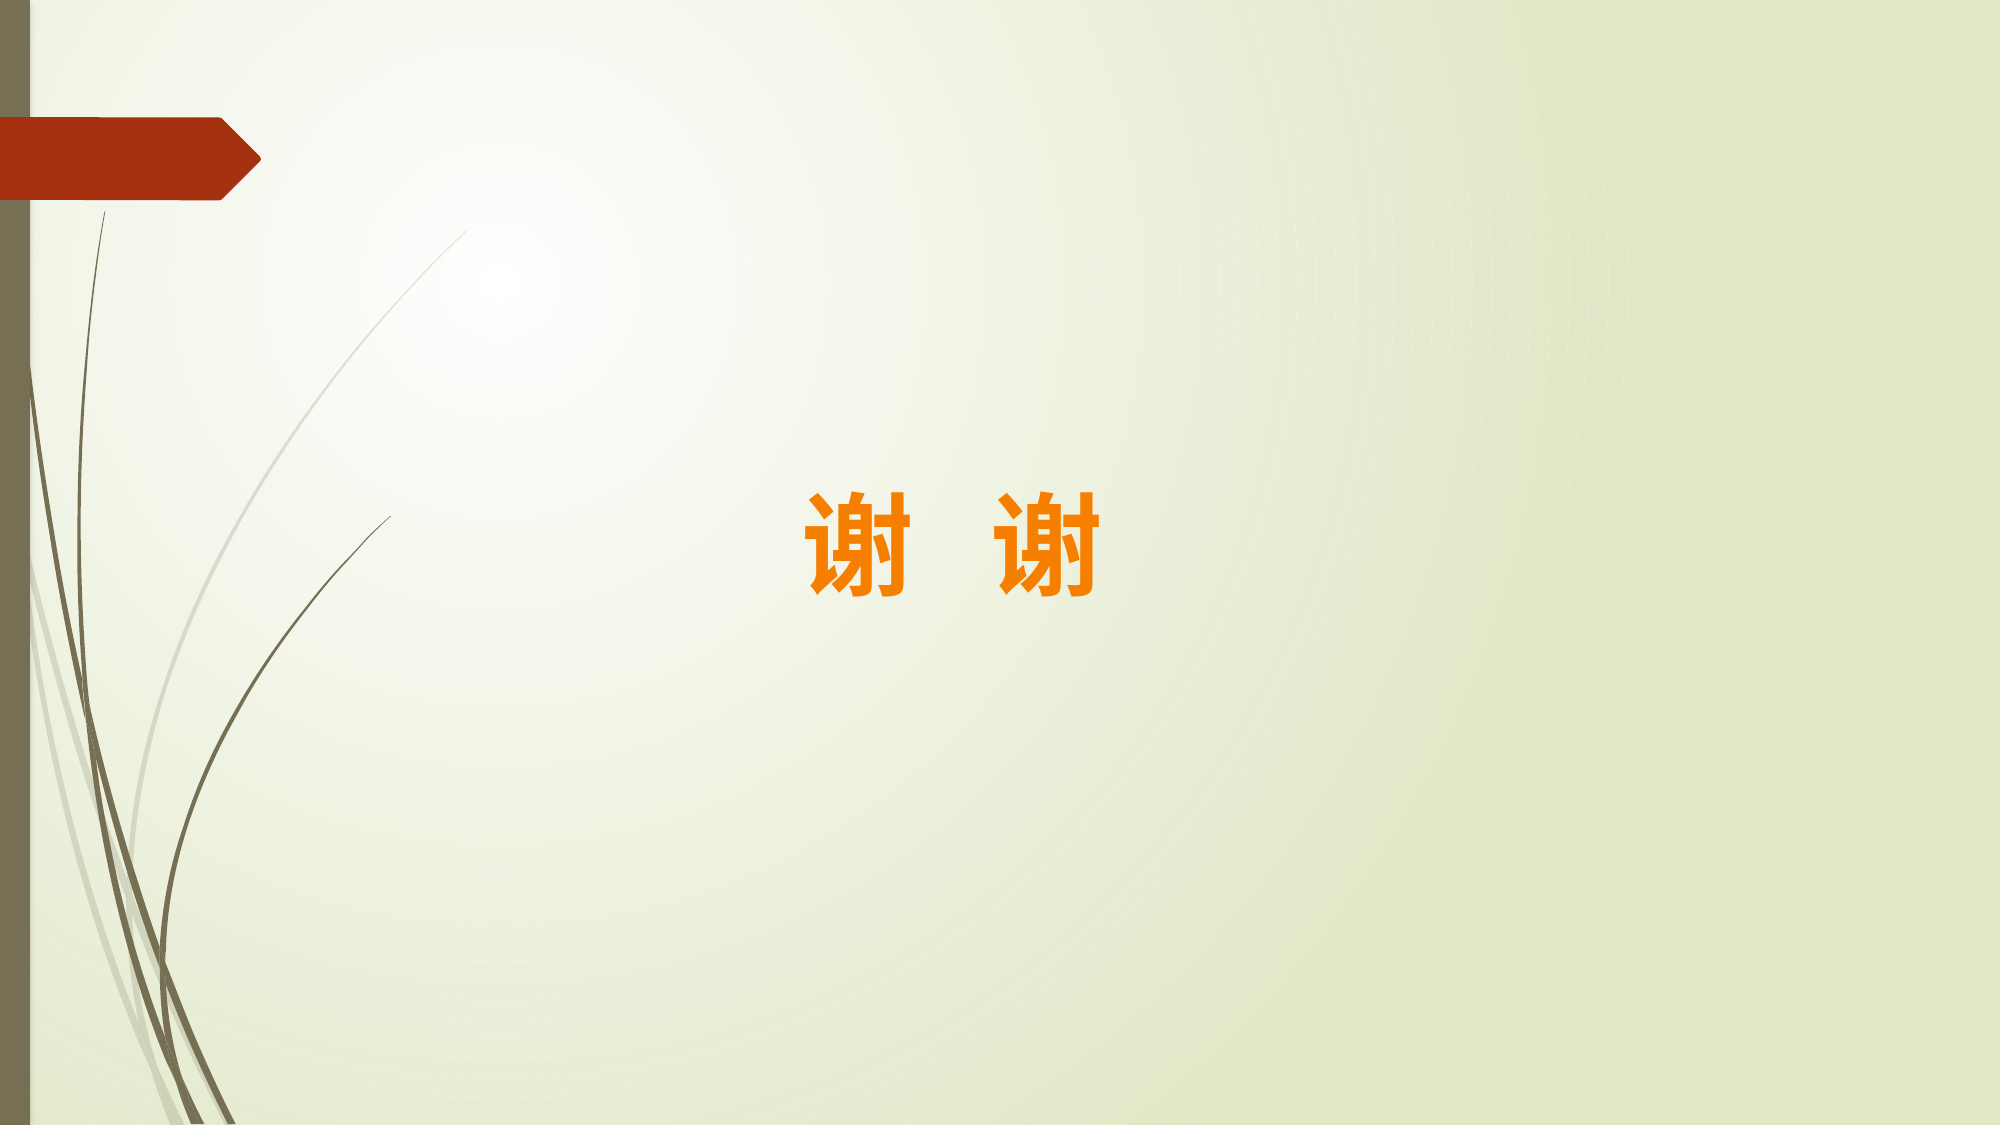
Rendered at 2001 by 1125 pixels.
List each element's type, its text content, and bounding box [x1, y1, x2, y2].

text_box 谢 谢 [786, 467, 1182, 618]
